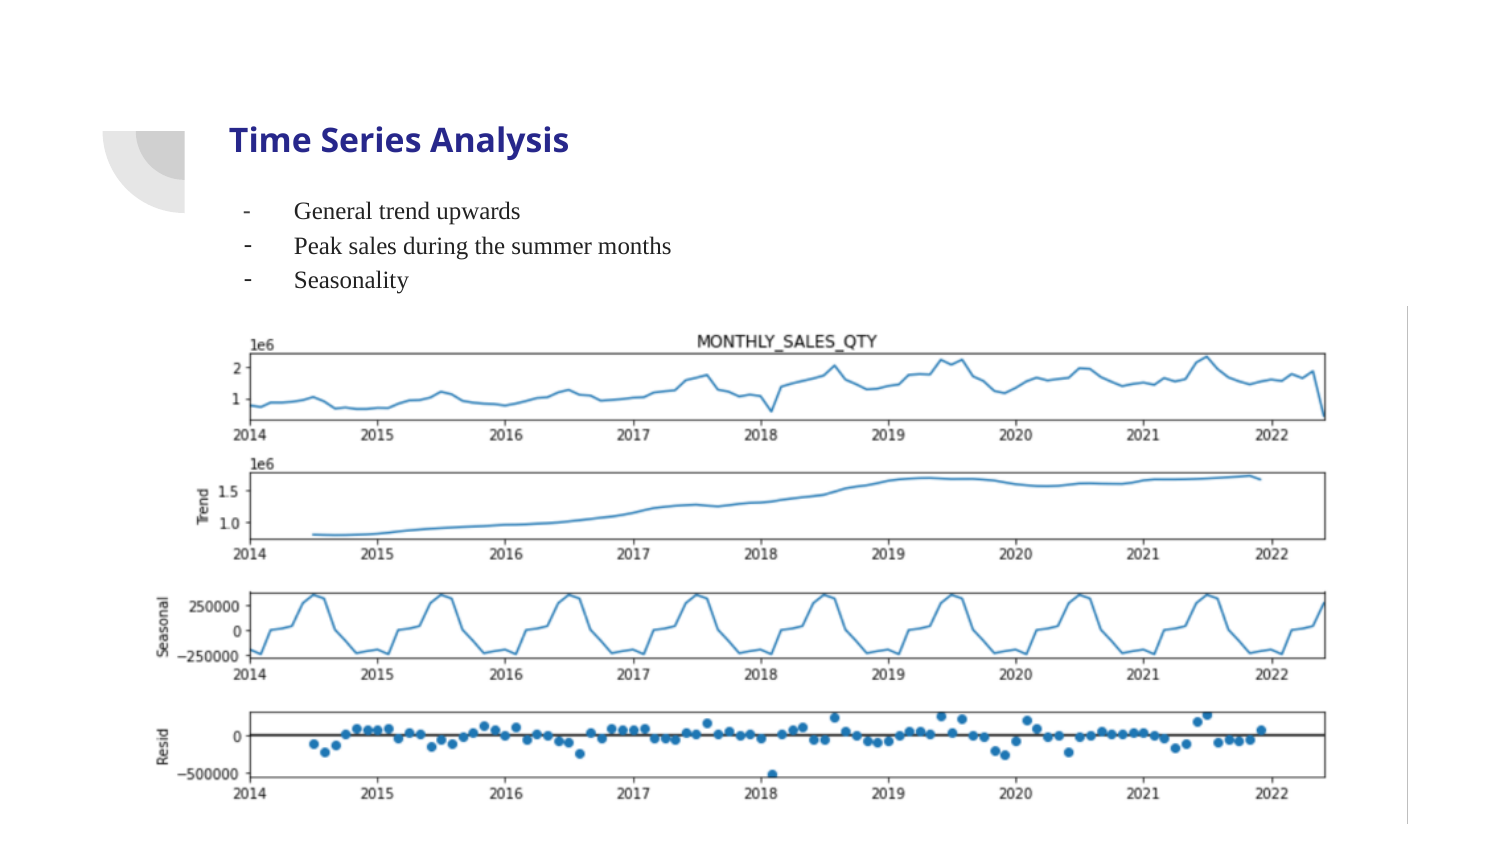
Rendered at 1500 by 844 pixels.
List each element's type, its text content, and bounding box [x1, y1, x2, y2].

list General trend upwards Peak sales during the summer months Seasonality [204, 175, 1456, 325]
title Time Series Analysis [213, 98, 1368, 175]
picture [143, 305, 1409, 825]
